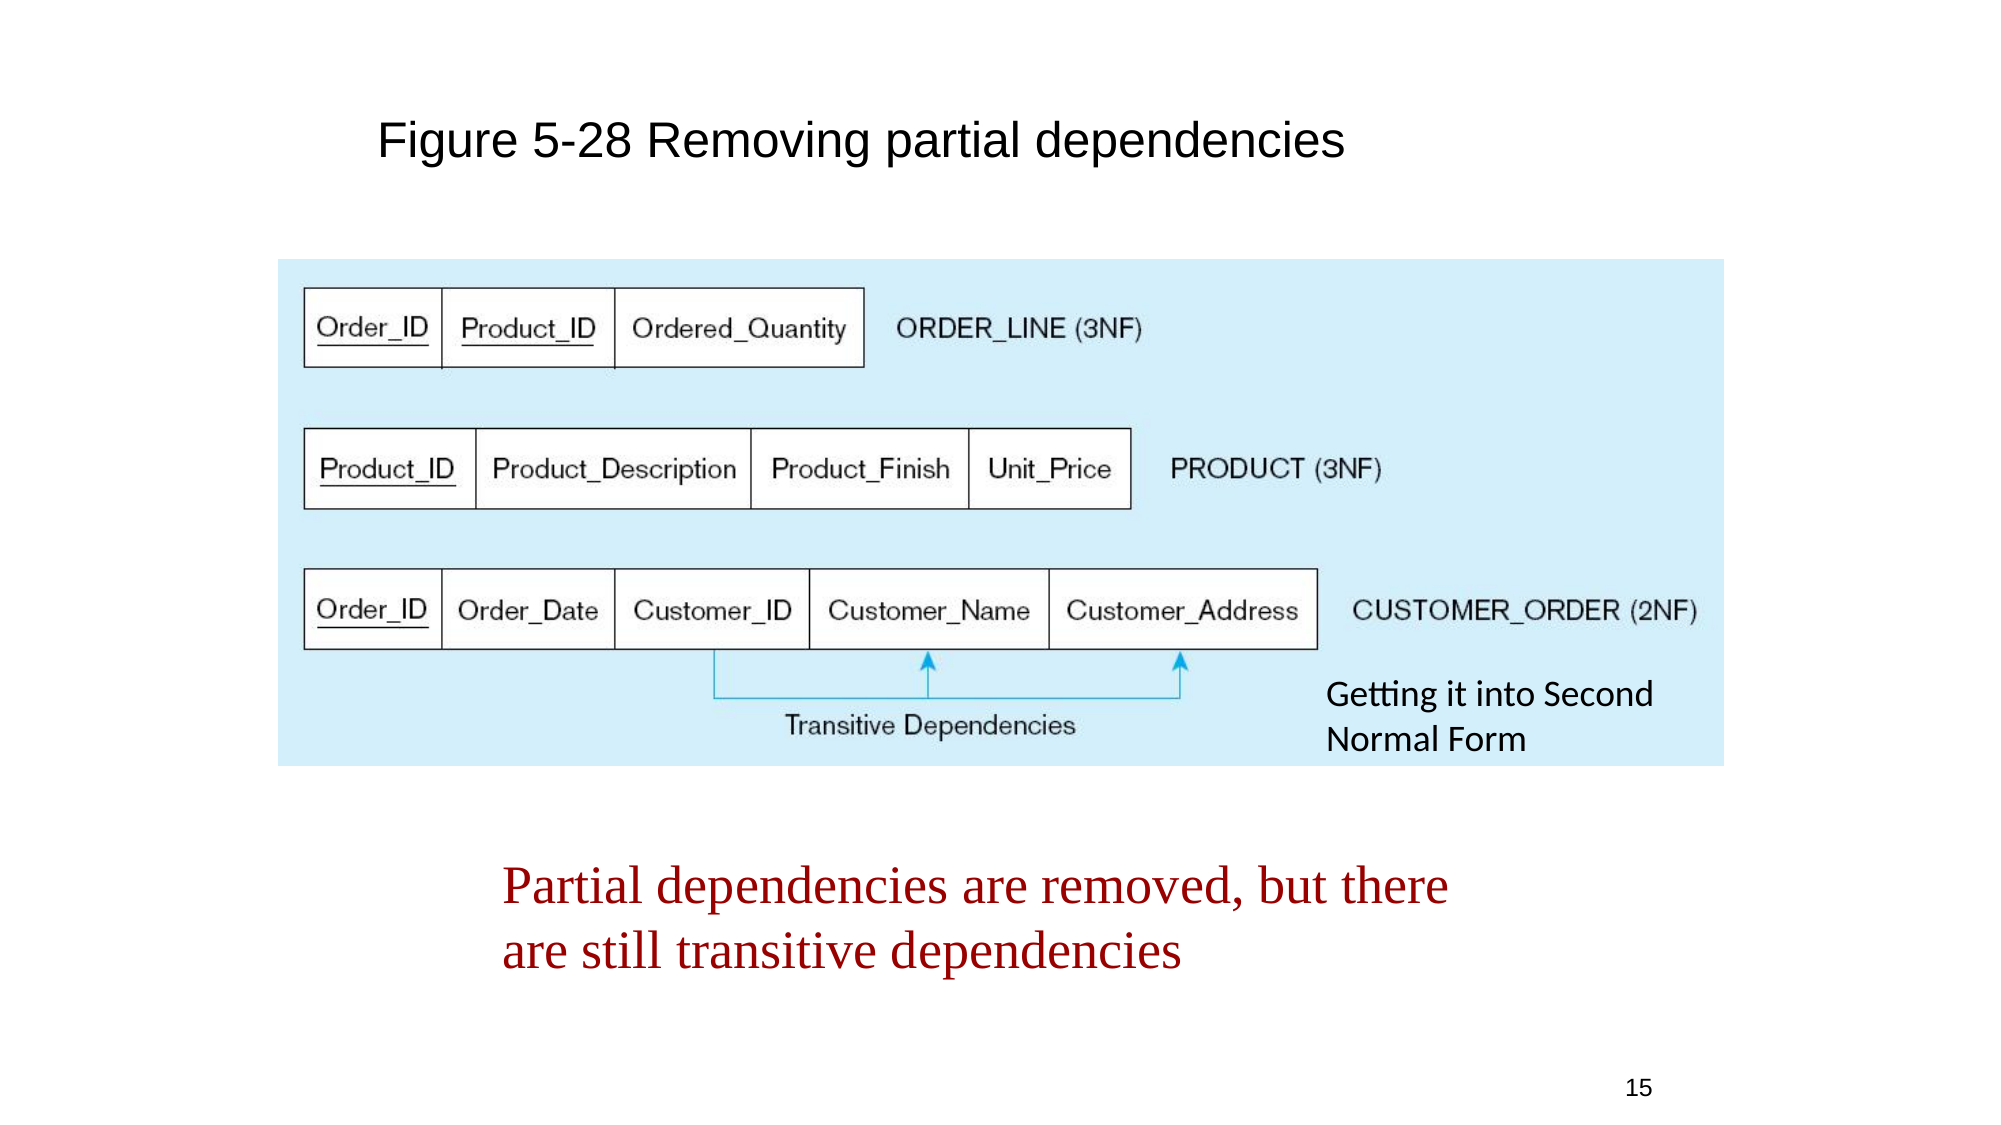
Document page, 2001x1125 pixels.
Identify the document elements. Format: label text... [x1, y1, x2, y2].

text_box Figure 5-28 Removing partial dependencies [362, 99, 1700, 175]
picture [278, 259, 1724, 766]
slide_number 15 [1317, 1046, 1668, 1125]
text_box Partial dependencies are removed, but there are still transitive dependencies [487, 842, 1488, 987]
